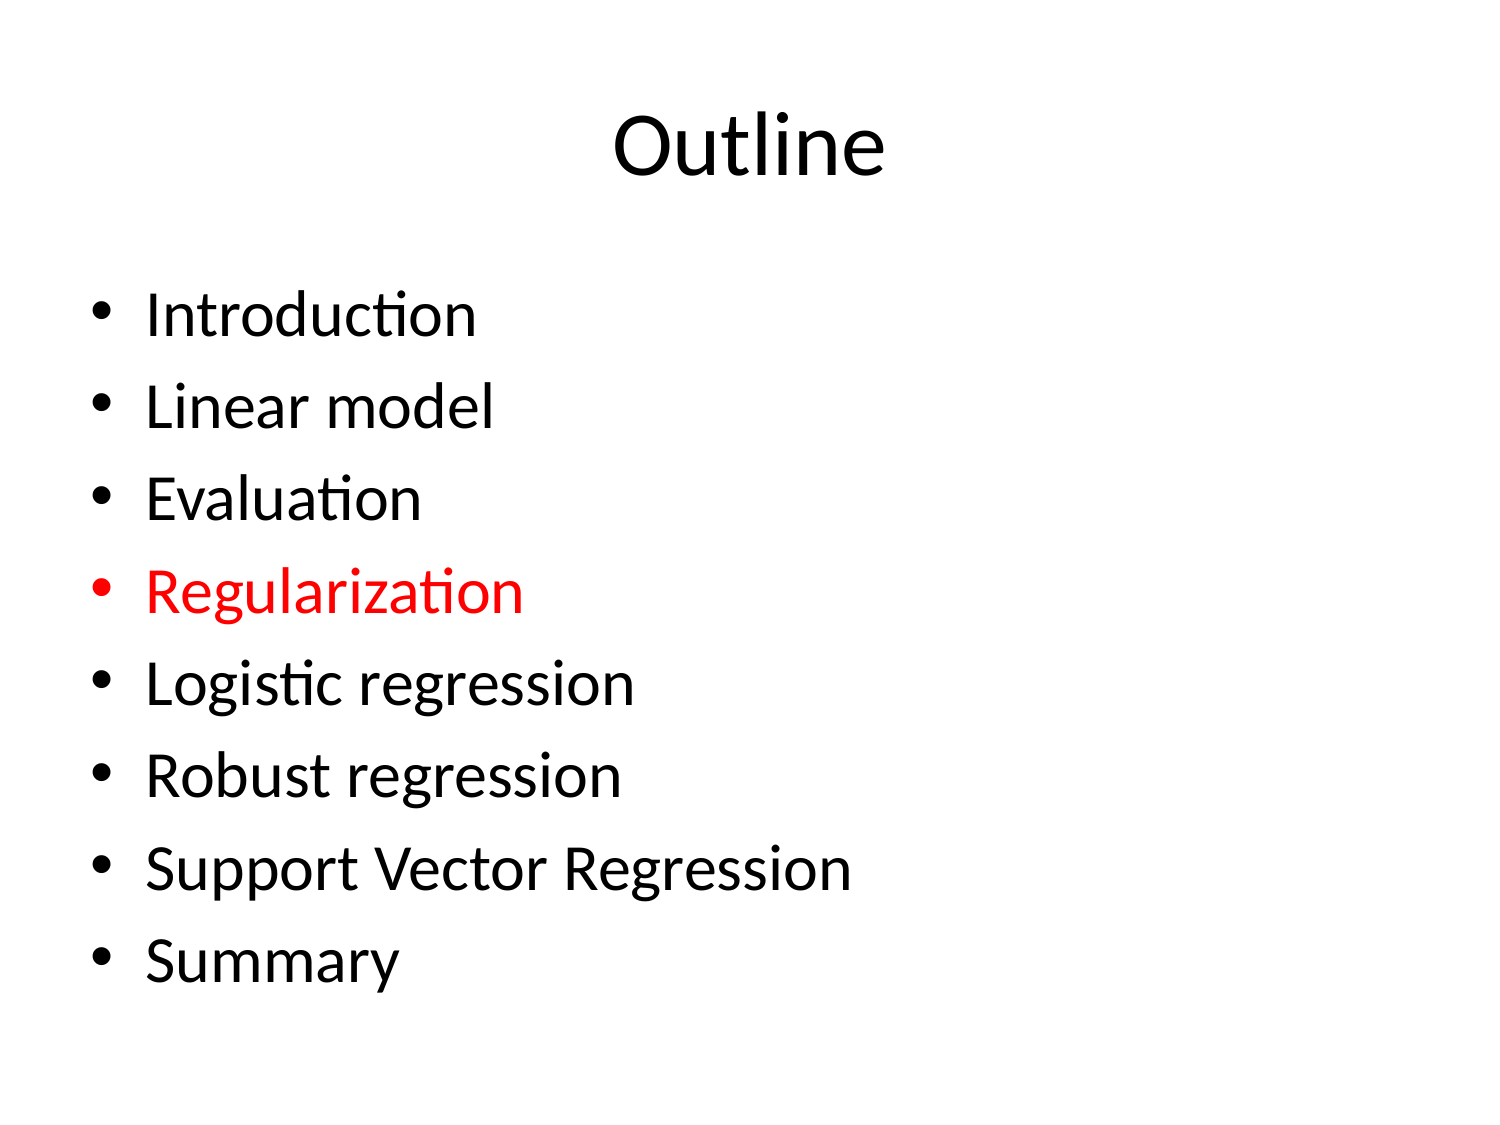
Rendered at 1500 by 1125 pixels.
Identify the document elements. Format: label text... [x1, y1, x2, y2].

title Outline [75, 45, 1425, 233]
list Introduction Linear model Evaluation Regularization Logistic regression Robust regression Support Vector Regression Summary [75, 262, 1425, 1005]
